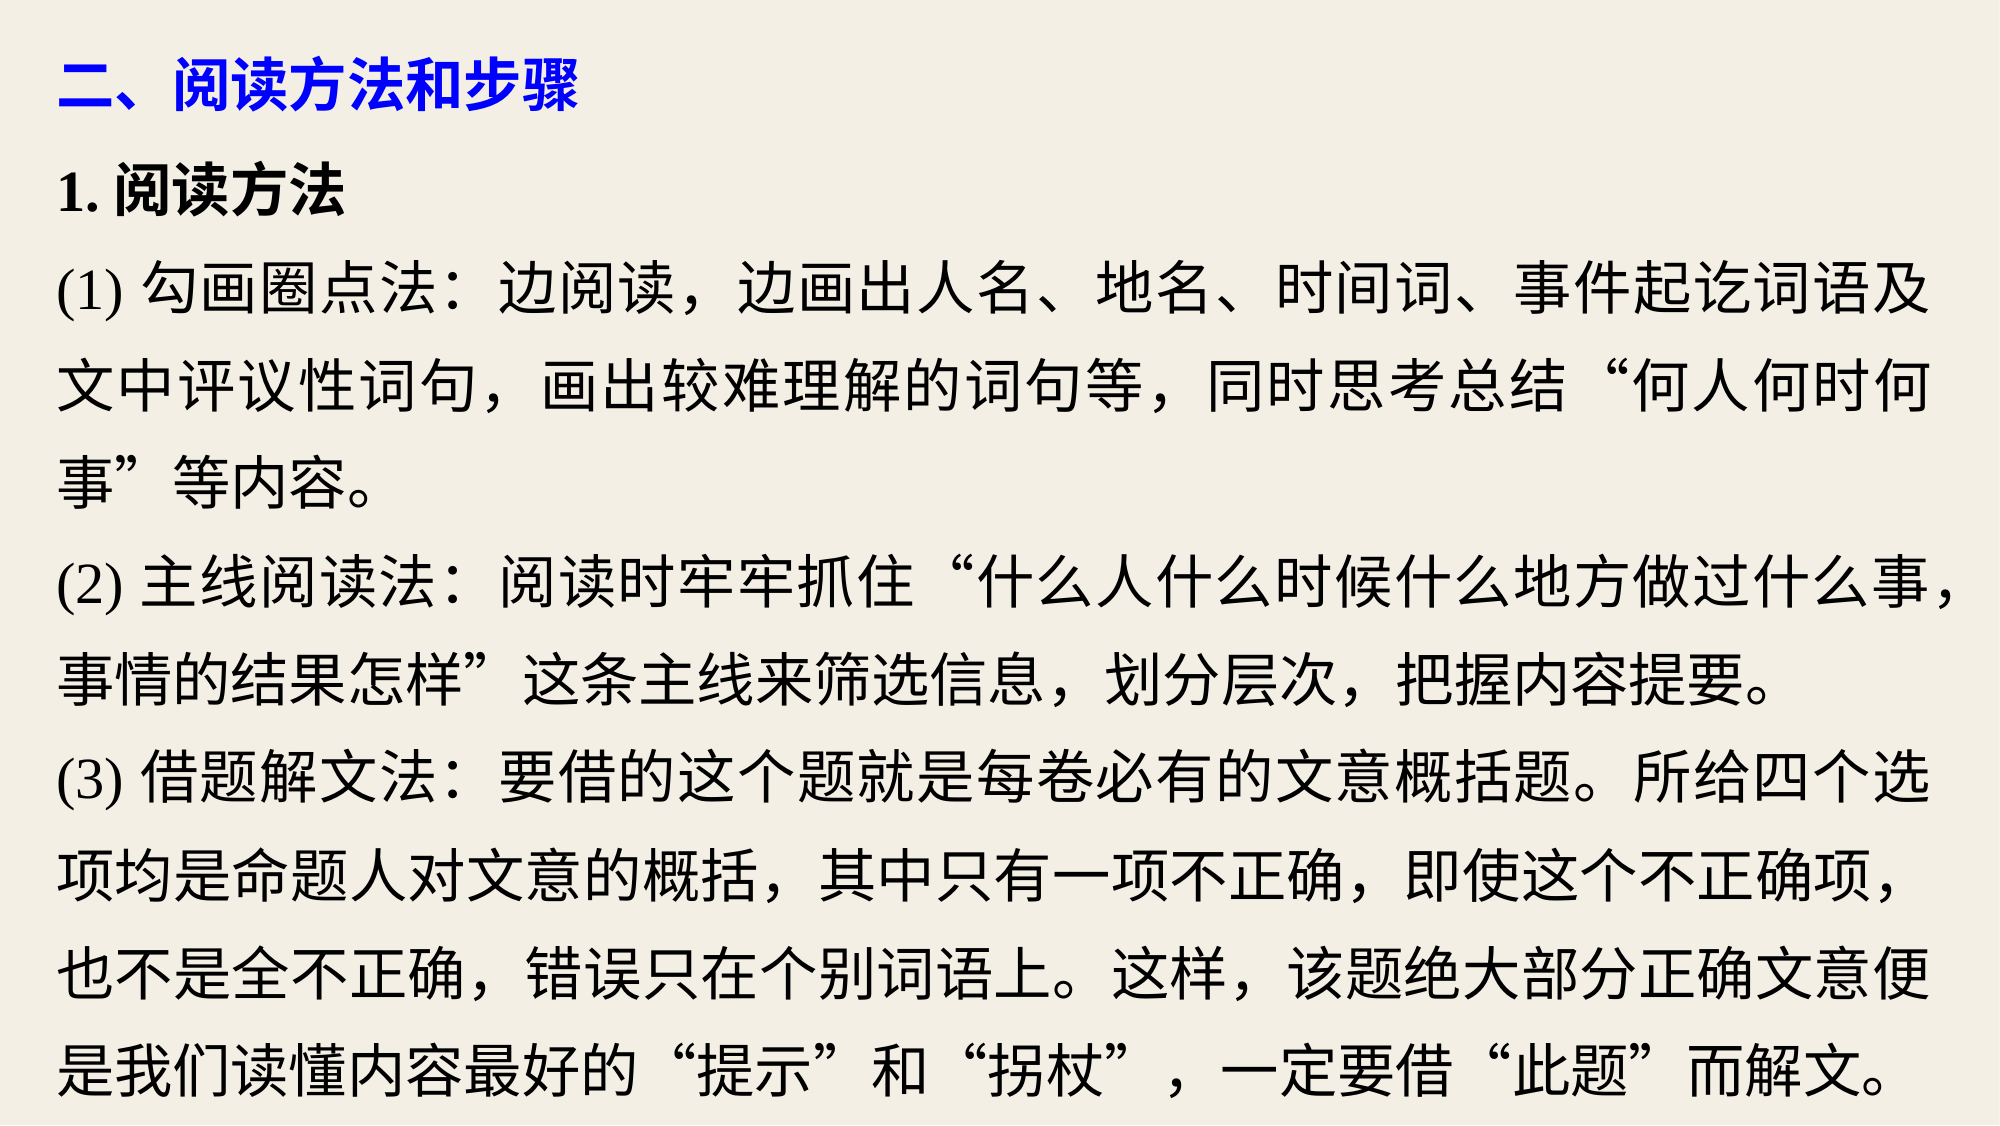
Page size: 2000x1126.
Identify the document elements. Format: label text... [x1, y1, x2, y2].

text_box 1.阅读方法 (1)勾画圈点法：边阅读，边画出人名、地名、时间词、事件起讫词语及文中评议性词句，画出较难理解的词句等，同时思考总结“何人何时何事”等内容。 (2)主线阅读法：阅读时牢牢抓住“什么人什么时候什么地方做过什么事，事情的结果怎样”这条主线来筛选信息，划分层次，把握内容提要。 (3)借题解文法：要借的这个题就是每卷必有的文意概括题。所给四个选项均是命题人对文意的概括，其中只有一项不正确，即使这个不正确项，也不是全不正确，错误只在个别词语上。这样，该题绝大部分正确文意便是我们读懂内容最好的“提示”和“拐杖”，一定要借“此题”而解文。 [36, 114, 1952, 1115]
text_box 二、阅读方法和步骤 [36, 3, 1952, 114]
